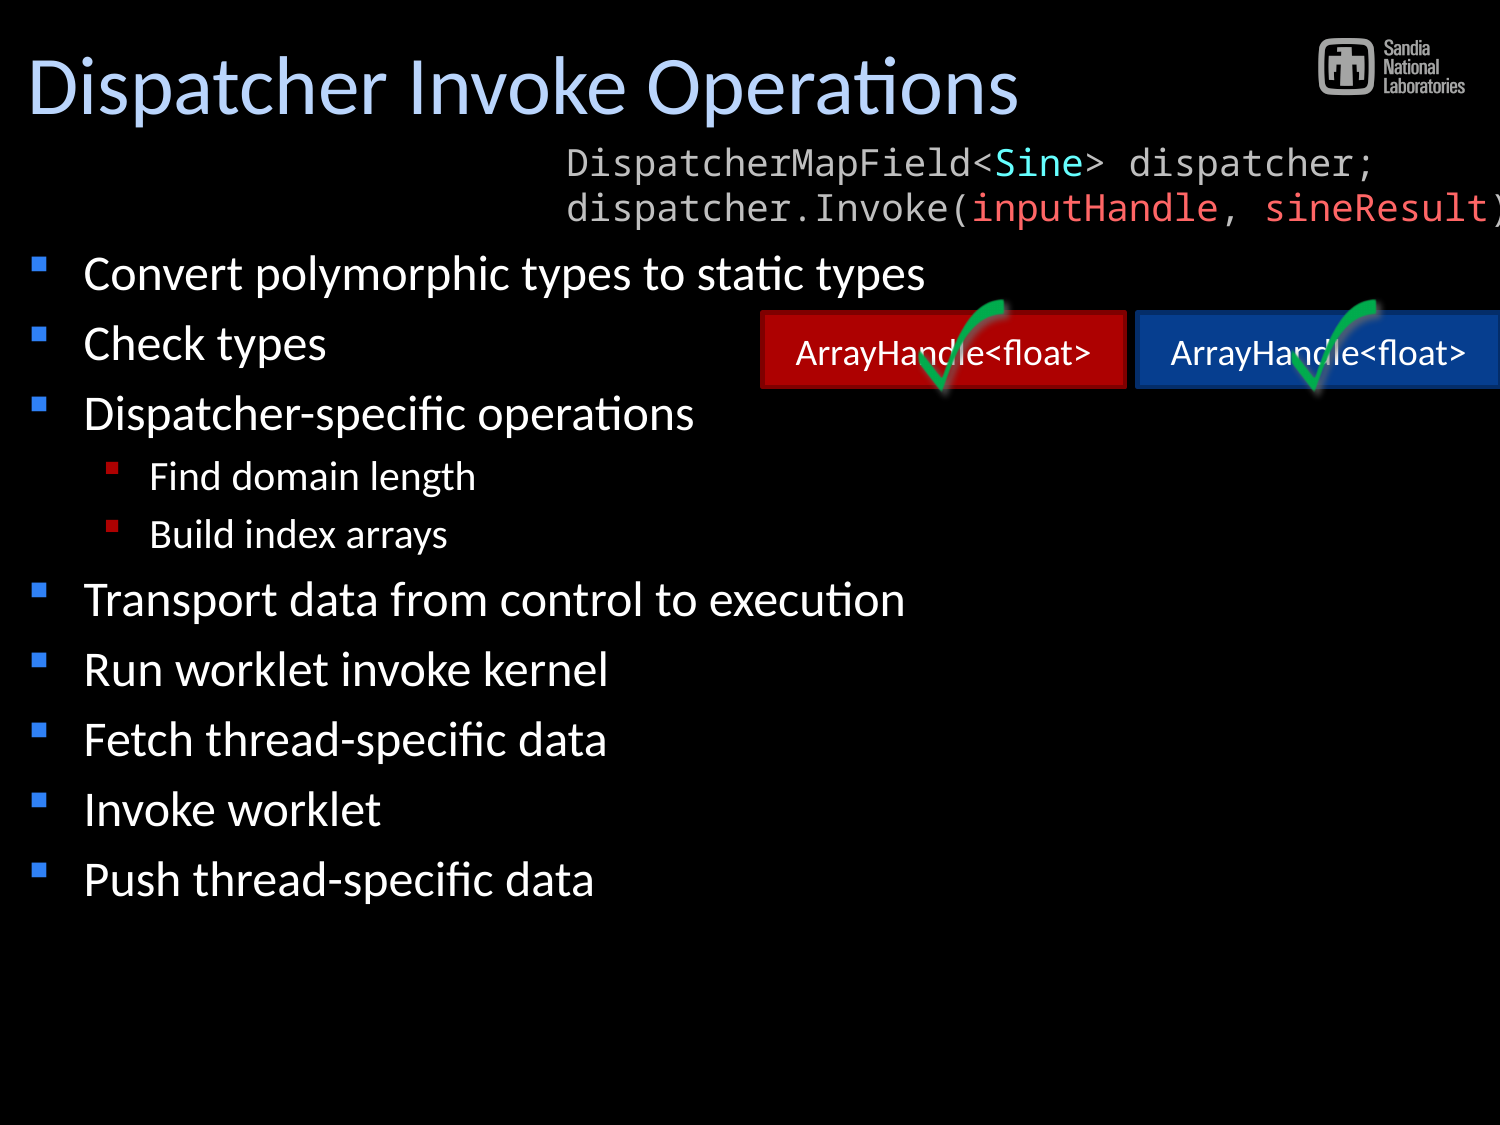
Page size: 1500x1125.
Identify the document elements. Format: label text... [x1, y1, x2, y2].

text_box ArrayHandle<float> [1396, 310, 1500, 389]
picture [912, 293, 1018, 407]
text_box DispatcherMapField<Sine> dispatcher; dispatcher.Invoke(inputHandle, sineResult); [551, 131, 1500, 237]
list Convert polymorphic types to static types Check types Dispatcher-specific operations Find domain length Build index arrays Transport data from control to execution Run worklet invoke kernel Fetch thread-specific data Invoke worklet Push thread-specific data [12, 162, 1488, 1059]
text_box ArrayHandle<float> [760, 310, 907, 389]
text_box ArrayHandle<float> [1021, 310, 1127, 389]
picture [1338, 37, 1467, 96]
text_box ArrayHandle<float> [1135, 310, 1279, 389]
picture [1284, 293, 1391, 407]
title Dispatcher Invoke Operations [12, 0, 1338, 162]
